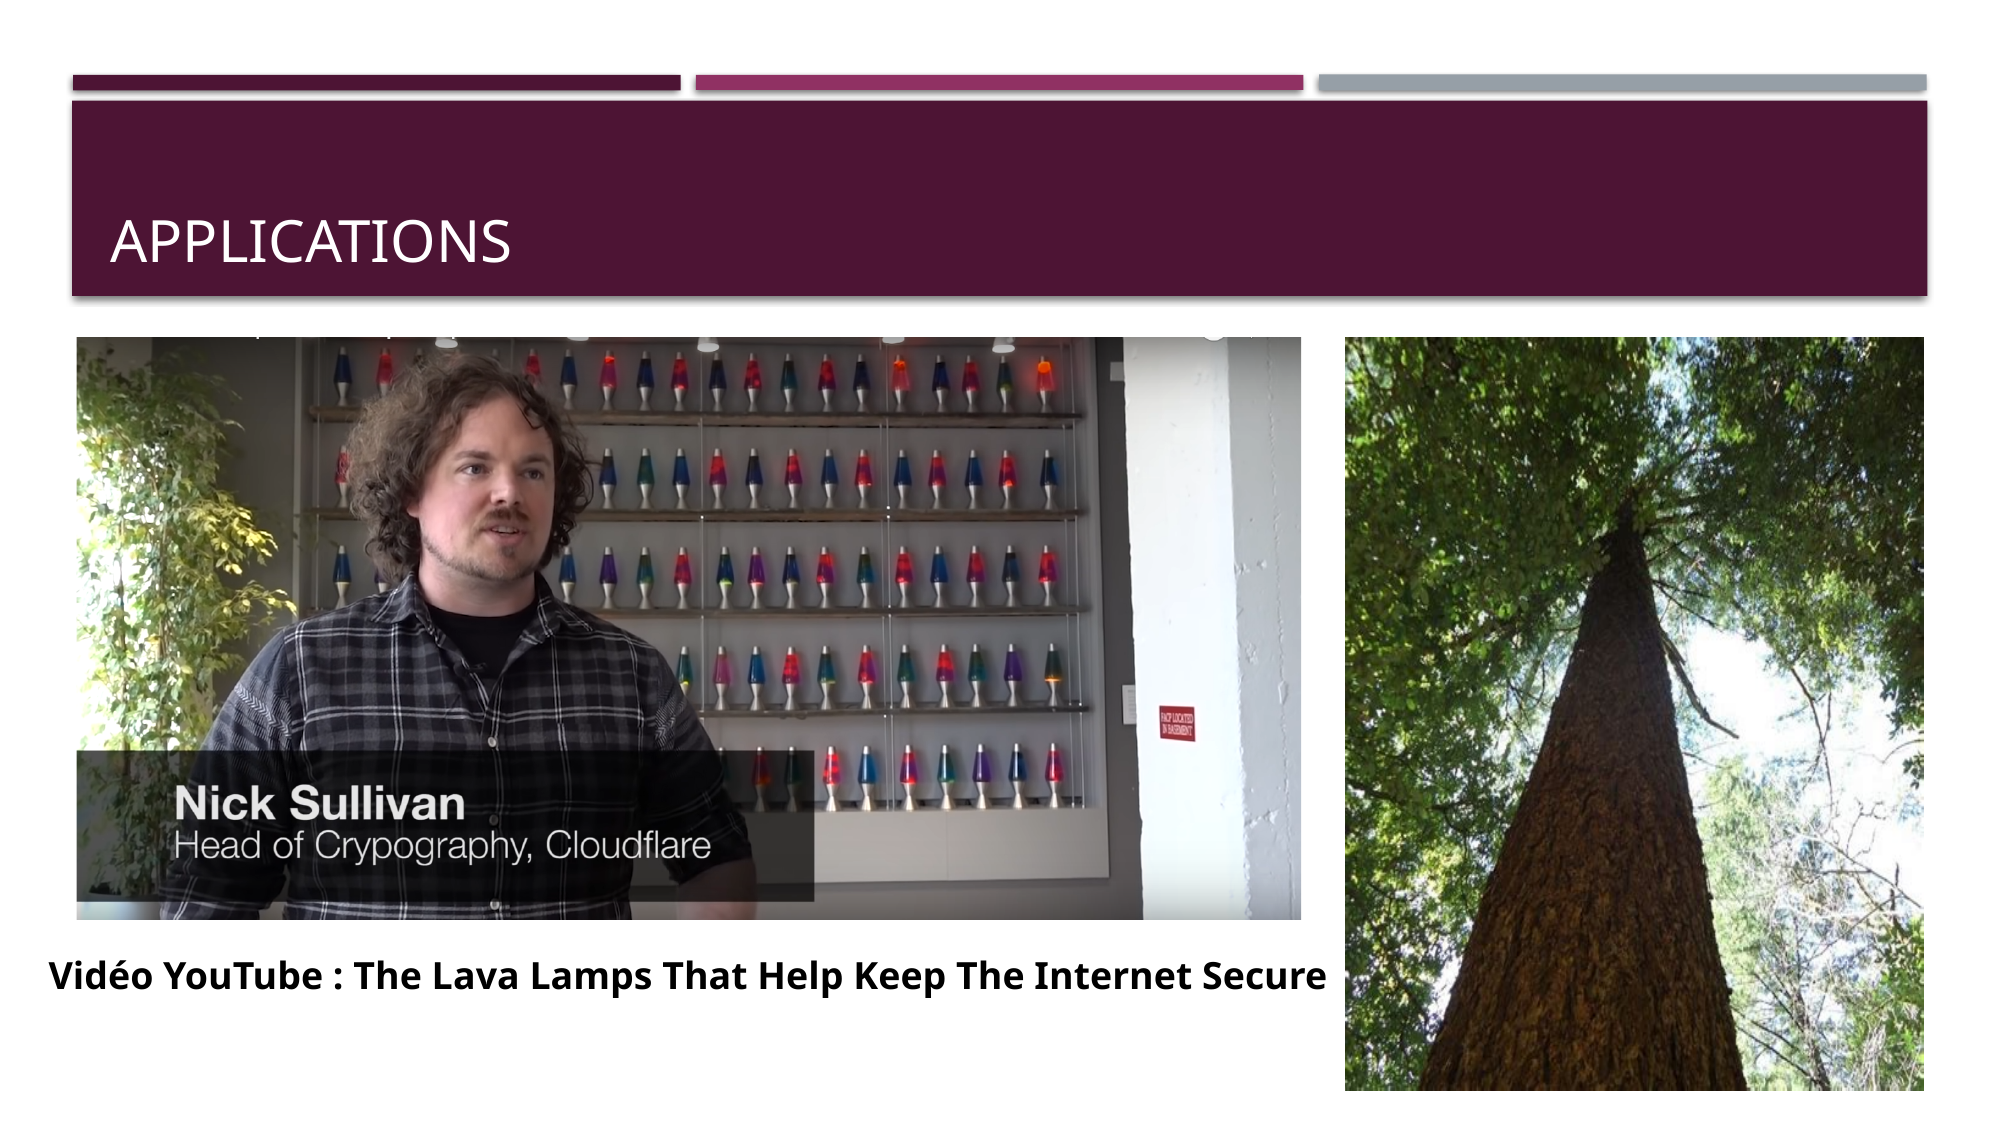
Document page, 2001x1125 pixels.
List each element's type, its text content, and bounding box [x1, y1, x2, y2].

title Applications [95, 115, 1905, 282]
picture [76, 336, 1302, 920]
text_box Vidéo YouTube : The Lava Lamps That Help Keep The Internet Secure [33, 944, 1339, 1005]
picture [1344, 336, 1924, 1092]
